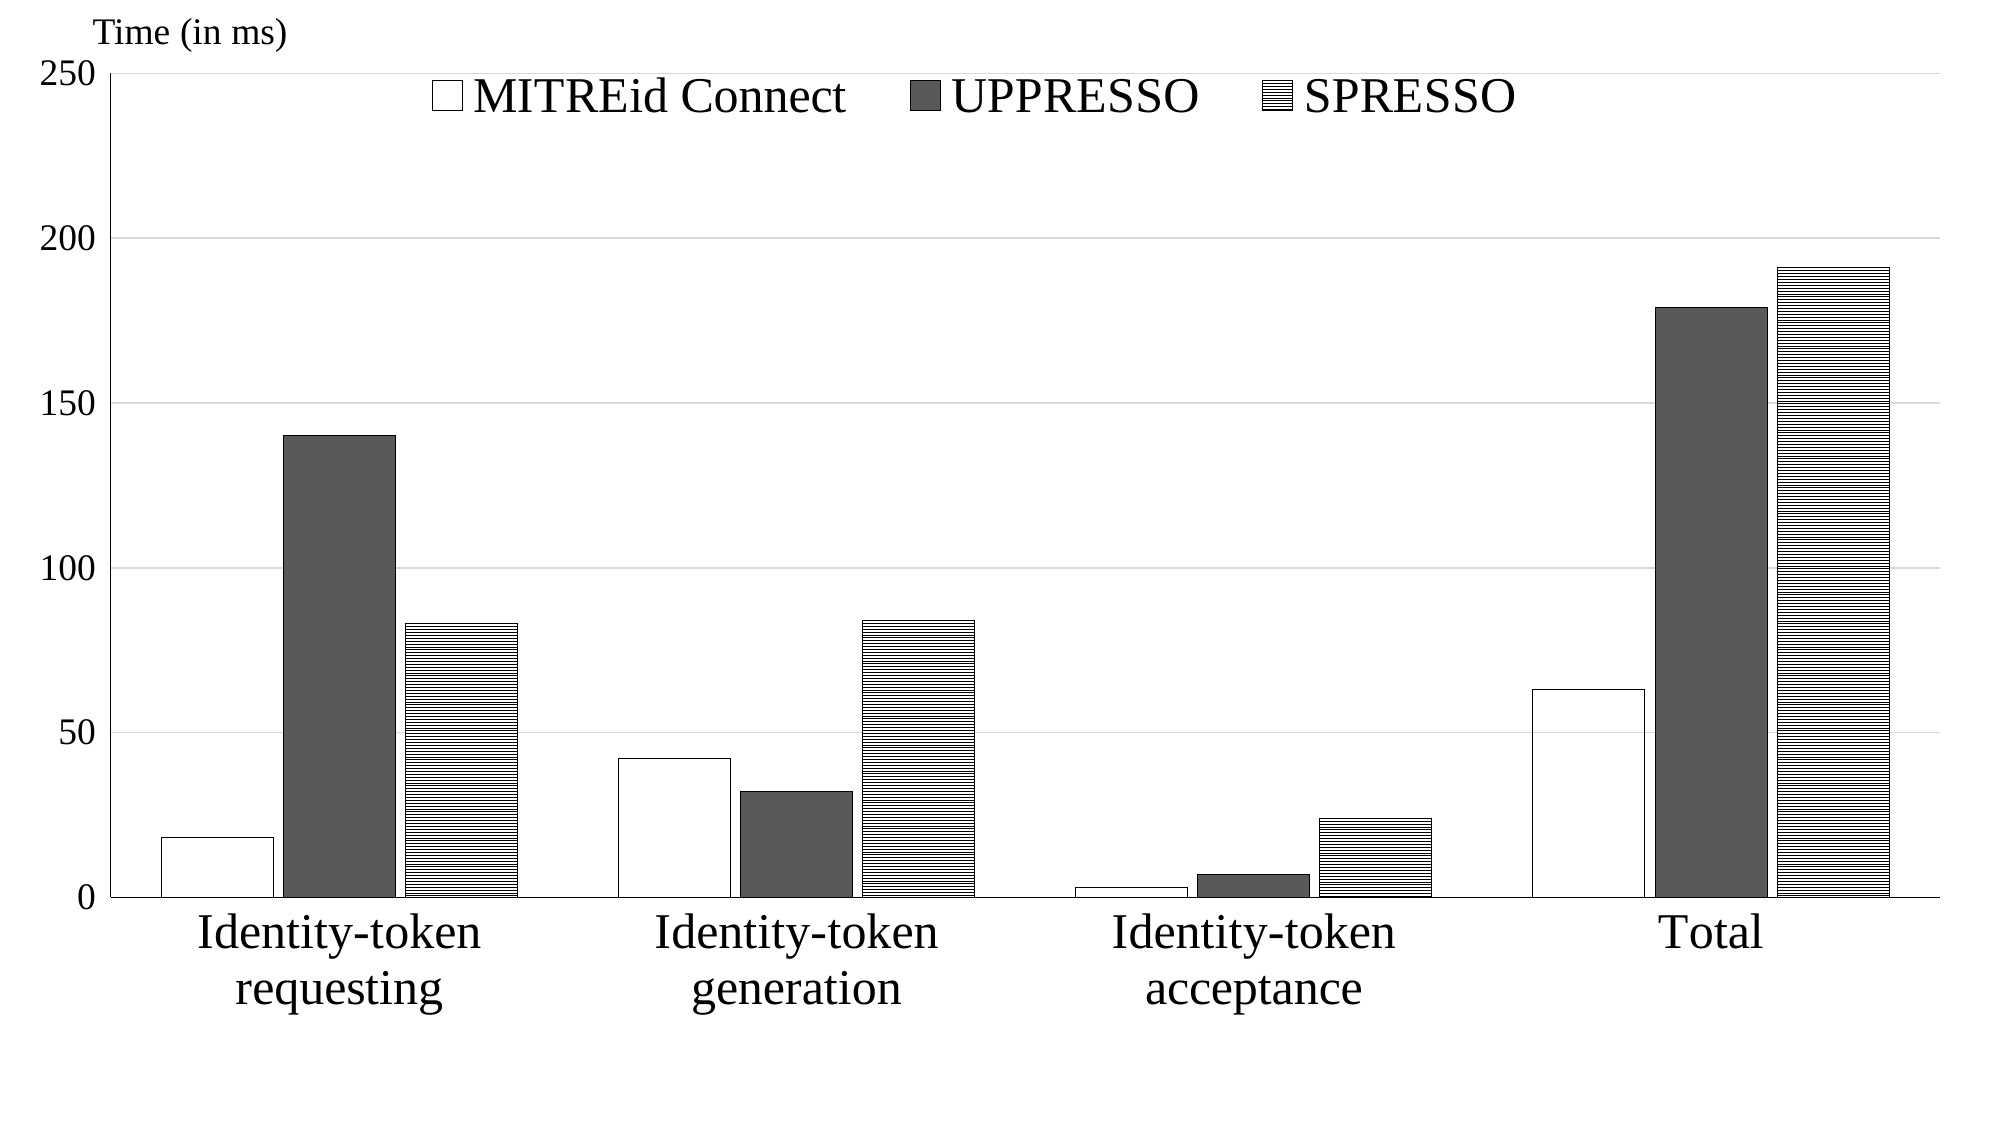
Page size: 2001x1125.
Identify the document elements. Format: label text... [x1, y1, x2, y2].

text_box Time (in ms) [77, 0, 303, 31]
chart [0, 31, 1980, 1125]
